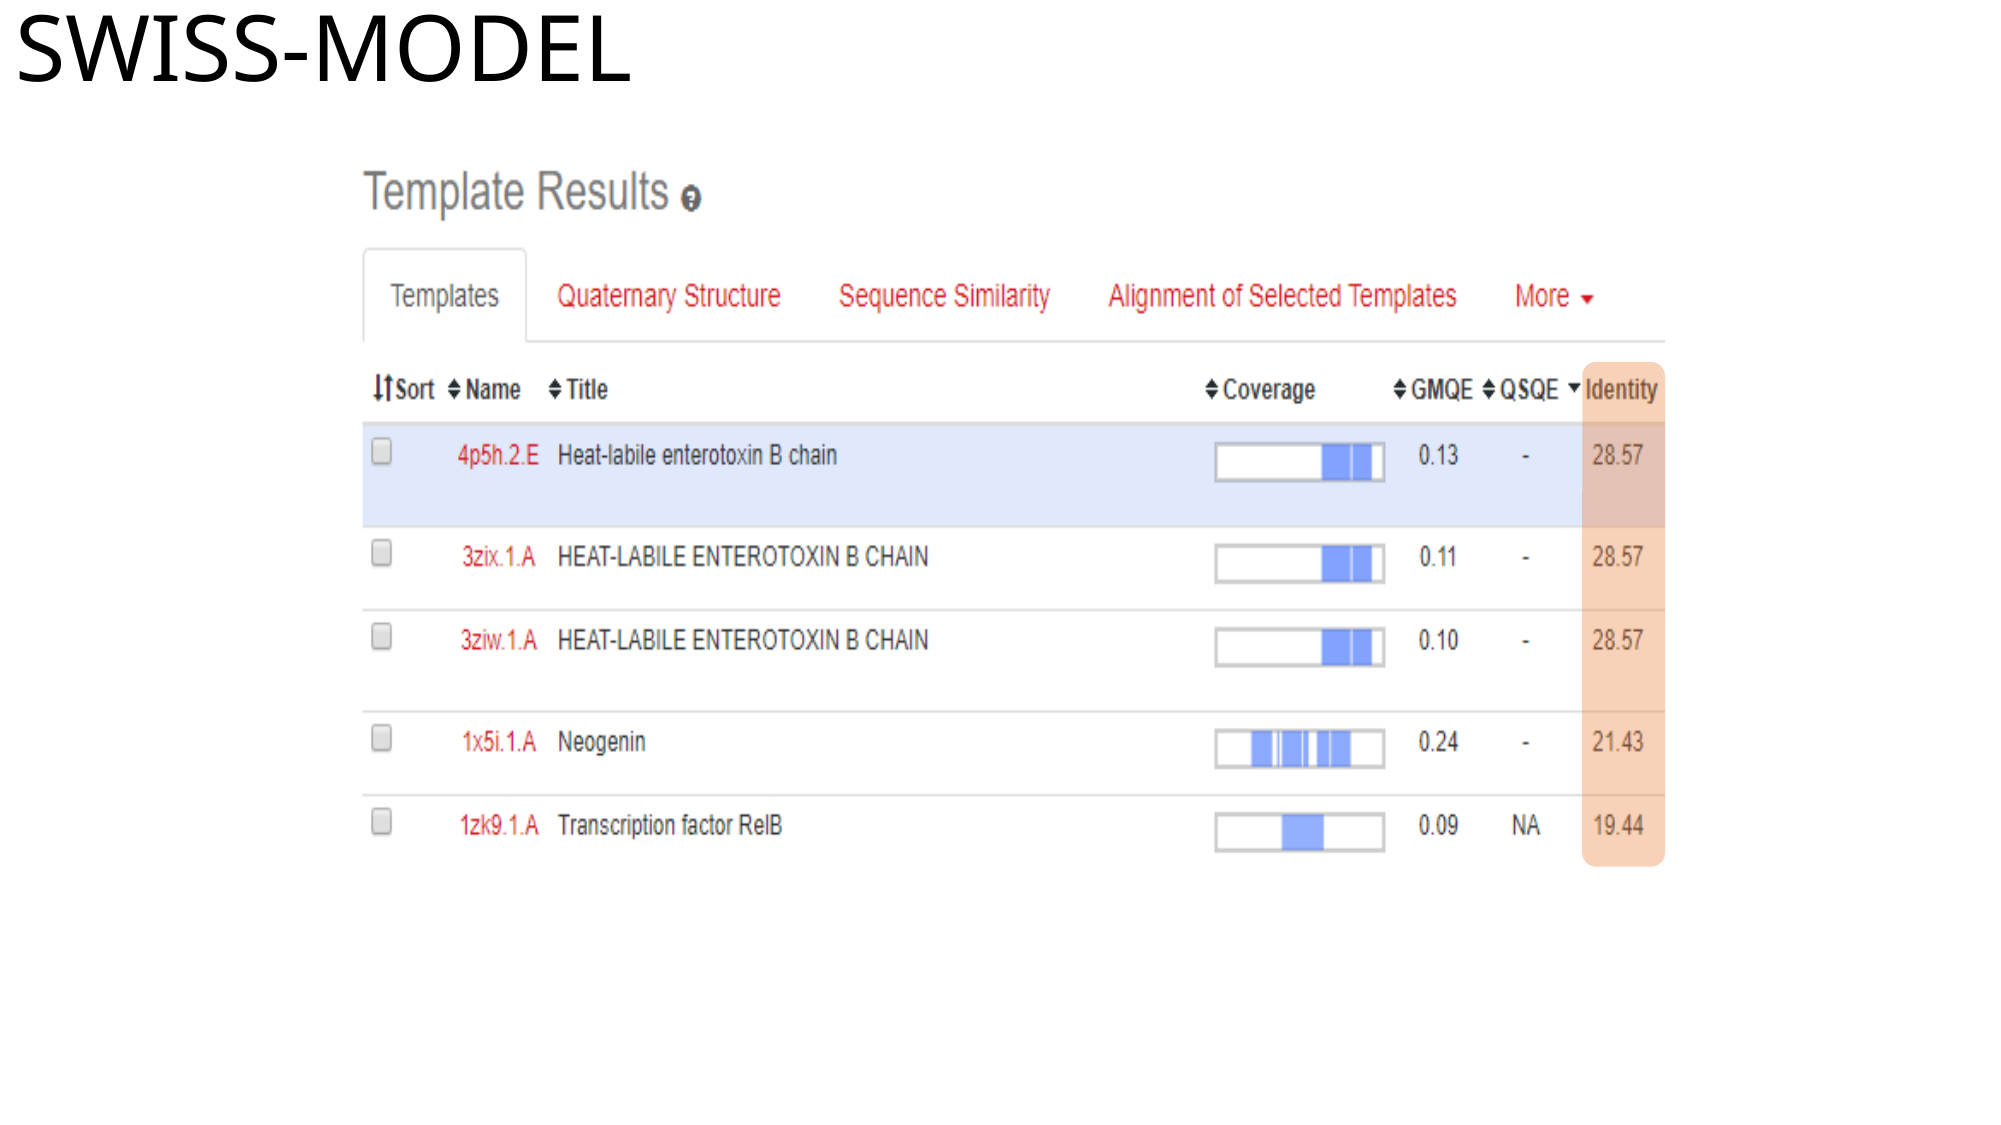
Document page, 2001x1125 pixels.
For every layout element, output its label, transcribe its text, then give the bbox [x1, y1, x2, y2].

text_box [334, 122, 1665, 867]
title SWISS-MODEL [0, 0, 1725, 160]
